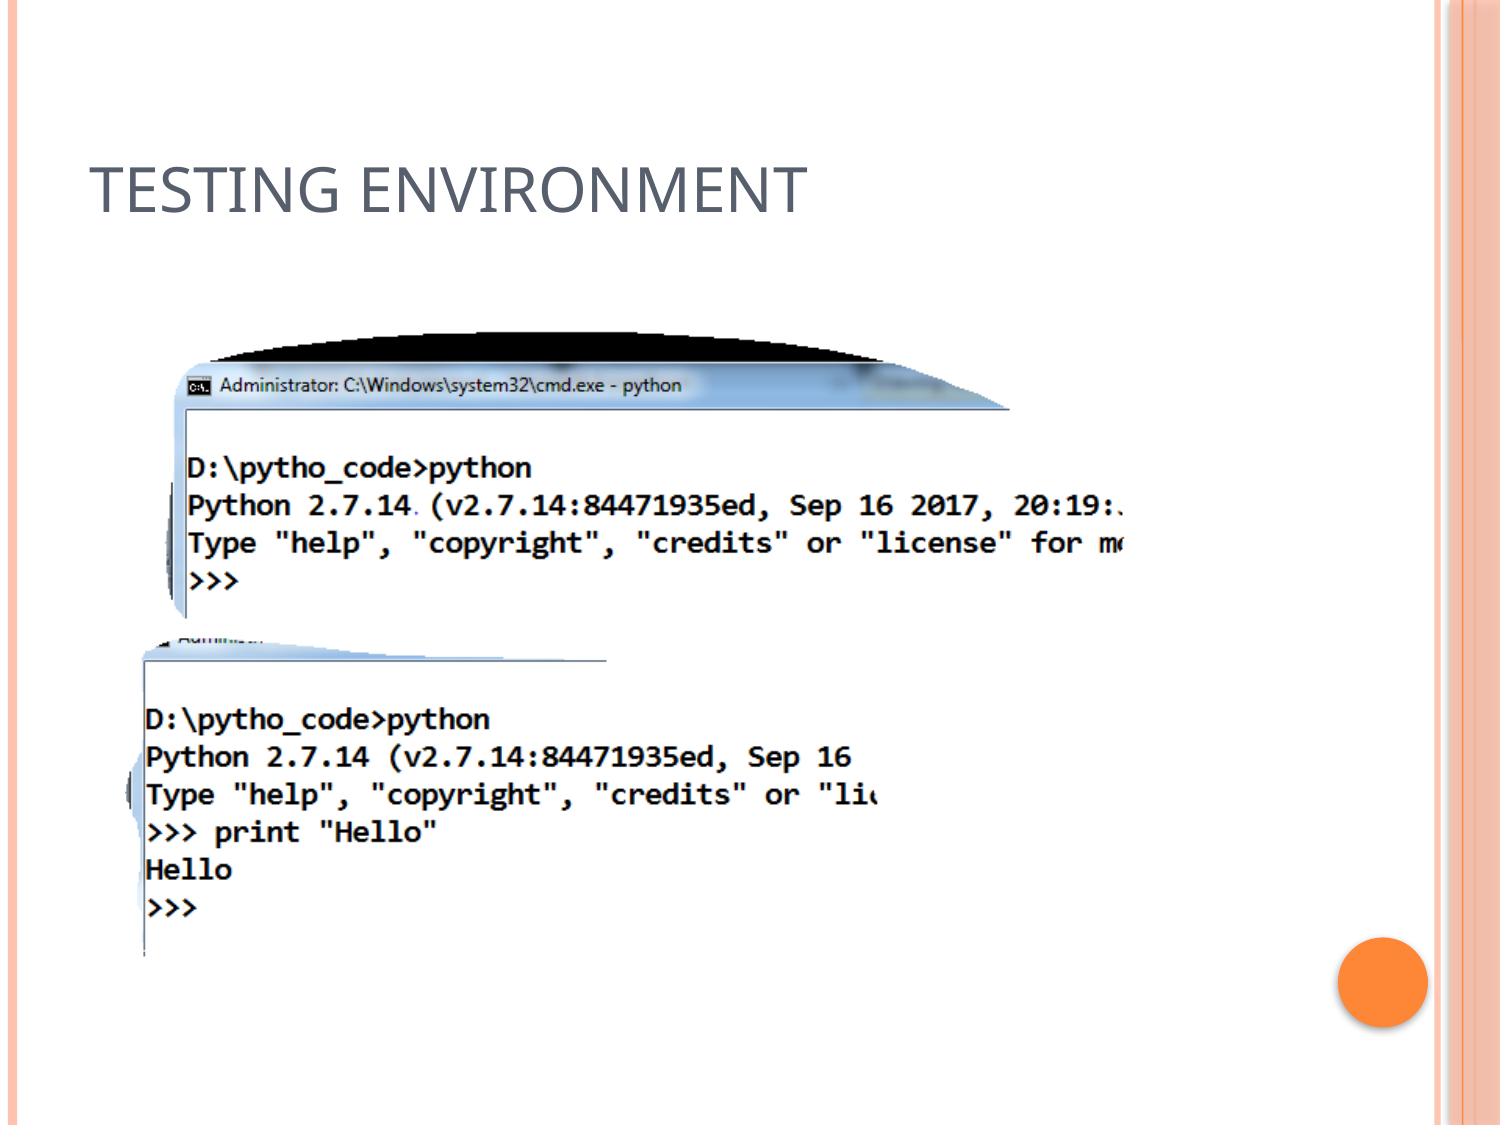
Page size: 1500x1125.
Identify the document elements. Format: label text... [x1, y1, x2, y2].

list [136, 286, 1204, 745]
picture [124, 636, 879, 988]
title Testing Environment [75, 45, 1300, 233]
